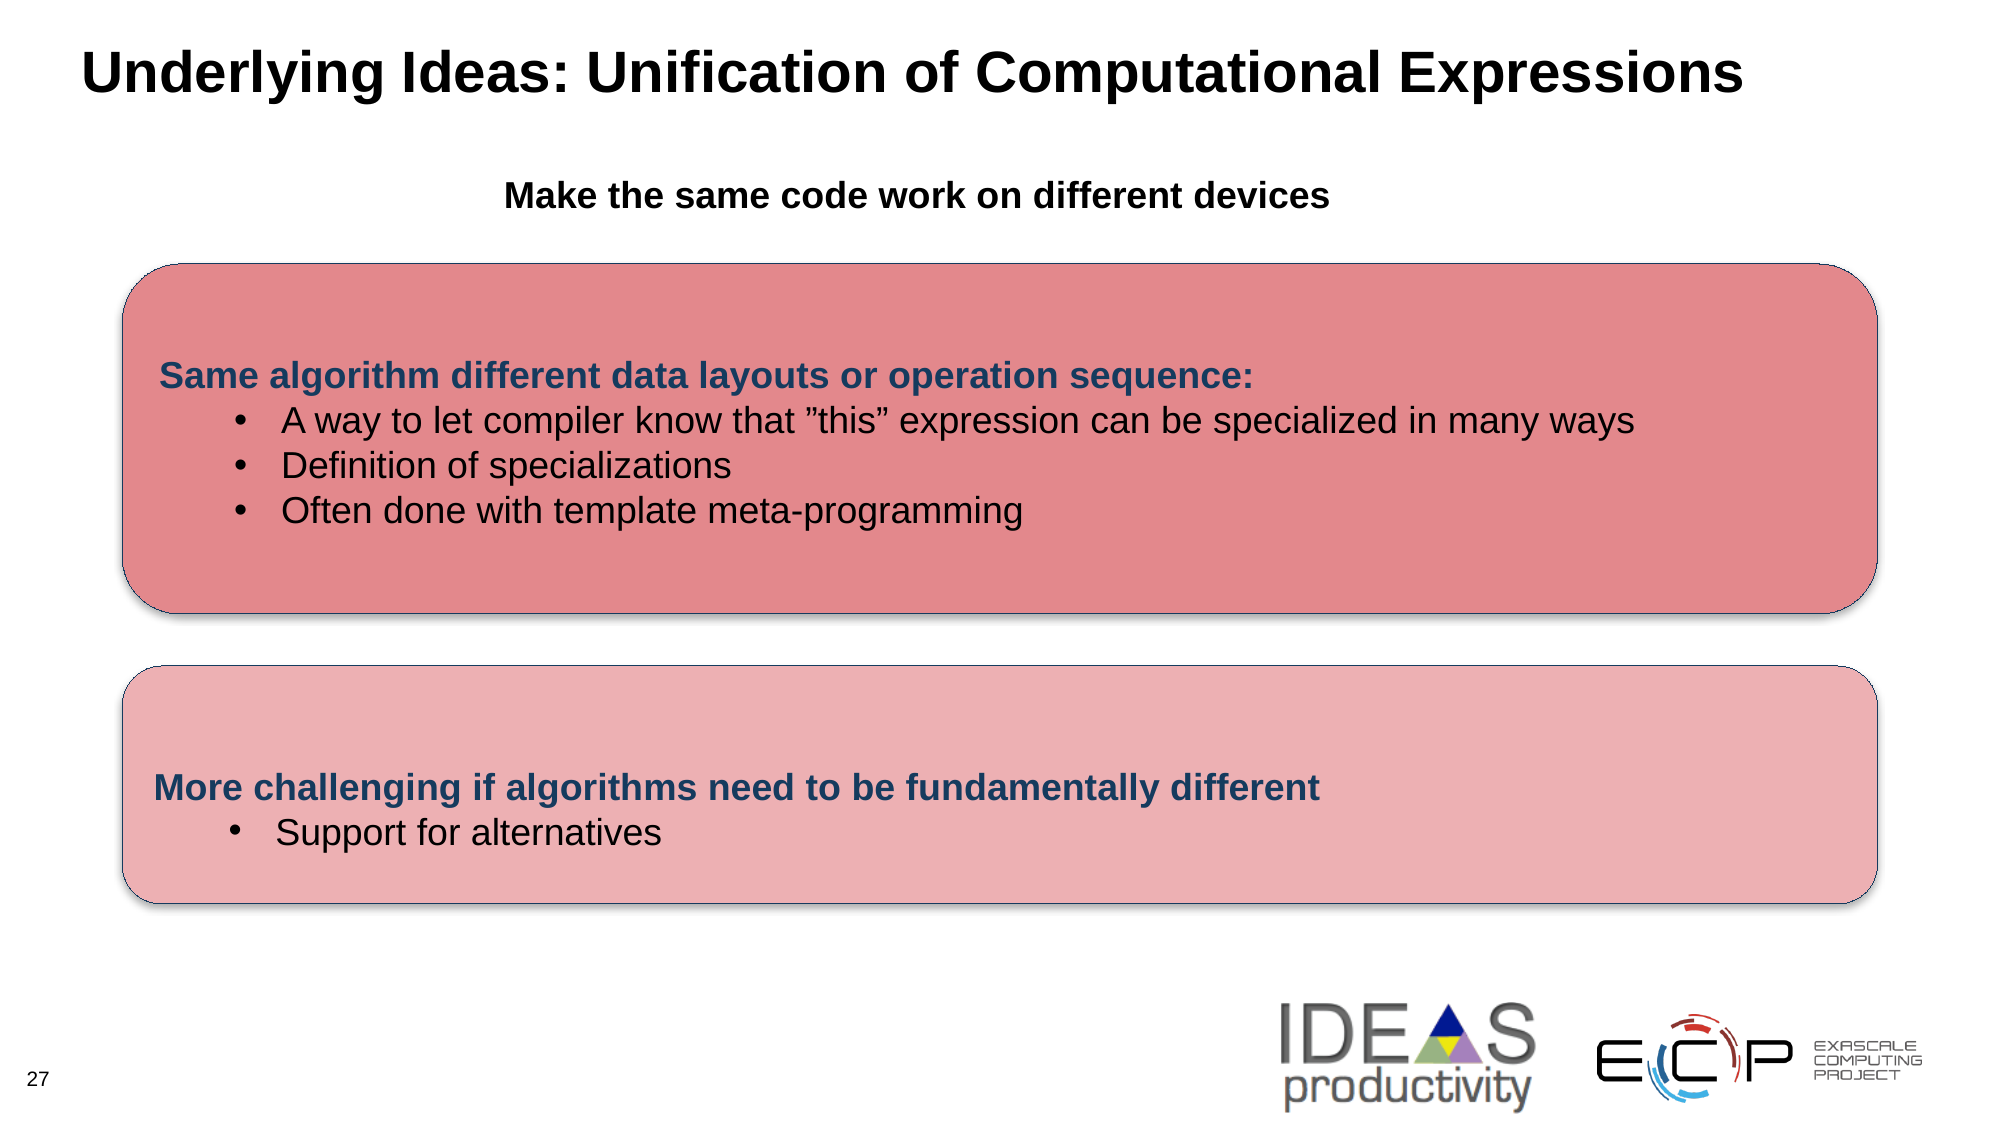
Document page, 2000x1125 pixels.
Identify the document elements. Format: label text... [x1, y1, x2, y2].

text_box More challenging if algorithms need to be fundamentally different Support for alternatives [122, 665, 1878, 904]
text_box Same algorithm different data layouts or operation sequence: A way to let compiler know that ”this” expression can be specialized in many ways Definition of specializations Often done with template meta-programming [122, 263, 1878, 614]
picture [1280, 1002, 1537, 1114]
text_box Make the same code work on different devices [484, 160, 1351, 272]
title Underlying Ideas: Unification of Computational Expressions [66, 37, 1933, 188]
picture [1597, 1014, 1922, 1103]
